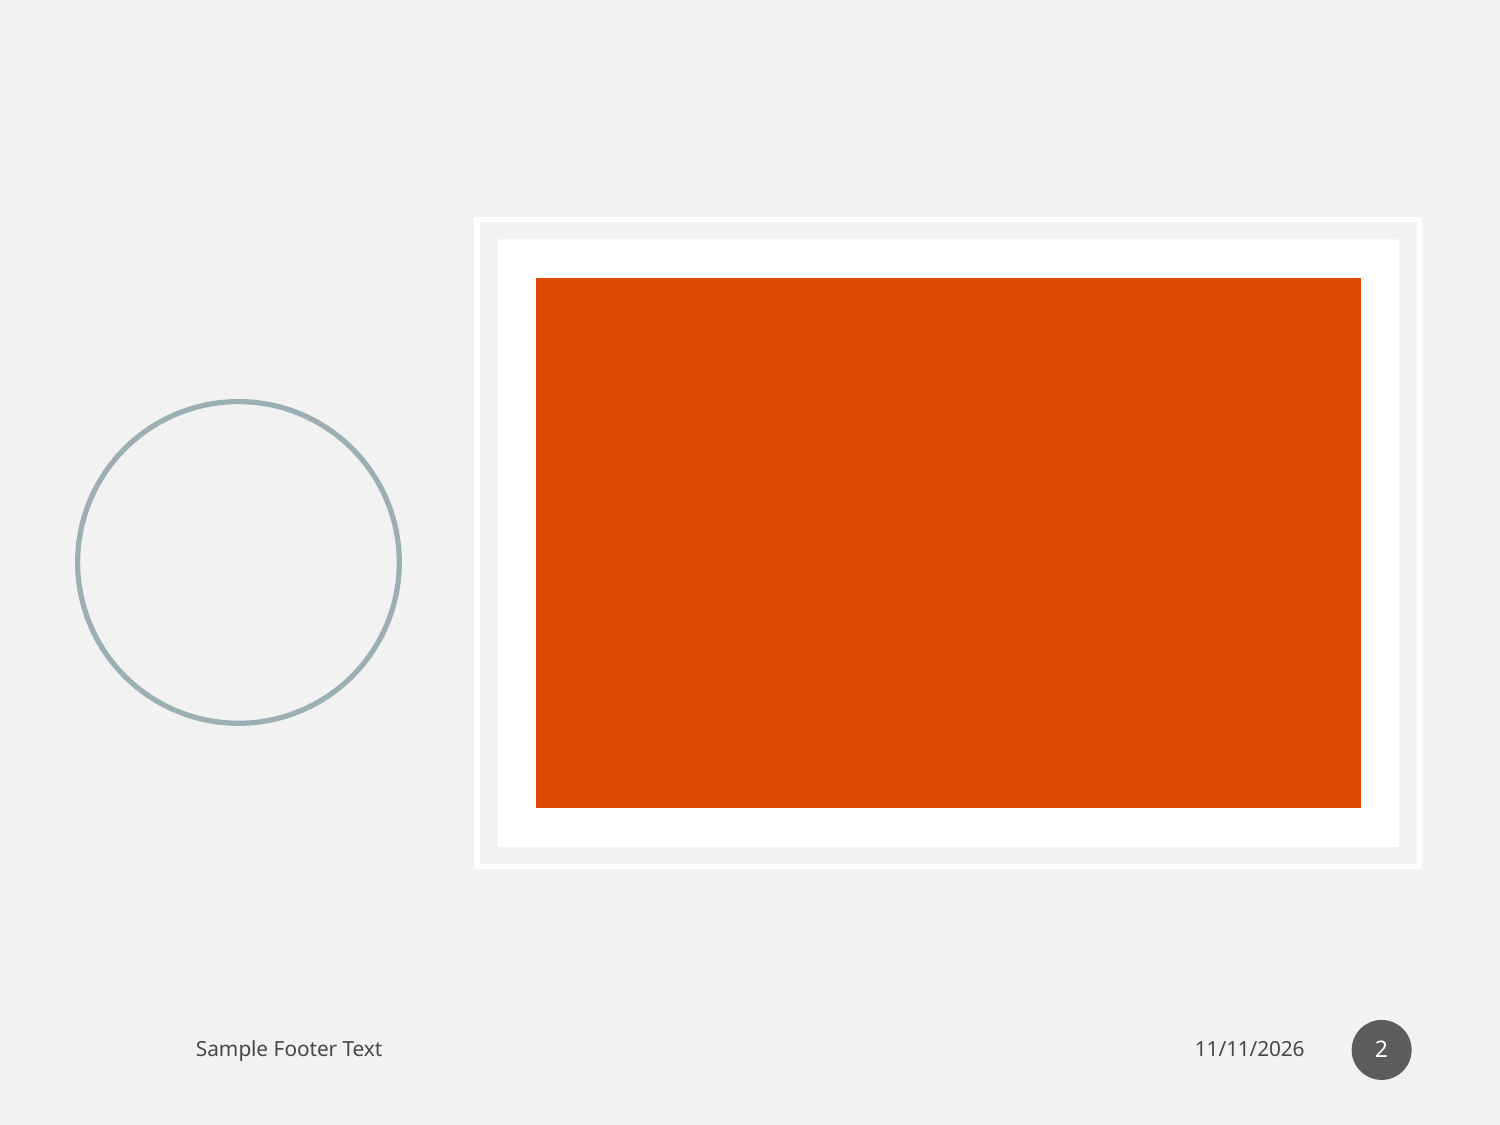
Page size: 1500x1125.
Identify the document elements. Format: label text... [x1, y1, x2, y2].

picture [536, 278, 1361, 808]
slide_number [980, 1023, 1320, 1077]
text_box [76, 400, 401, 725]
footer Sample Footer Text [180, 1023, 929, 1076]
text_box [476, 218, 1421, 868]
text_box [497, 238, 1400, 848]
slide_number 2 [1351, 1019, 1412, 1080]
